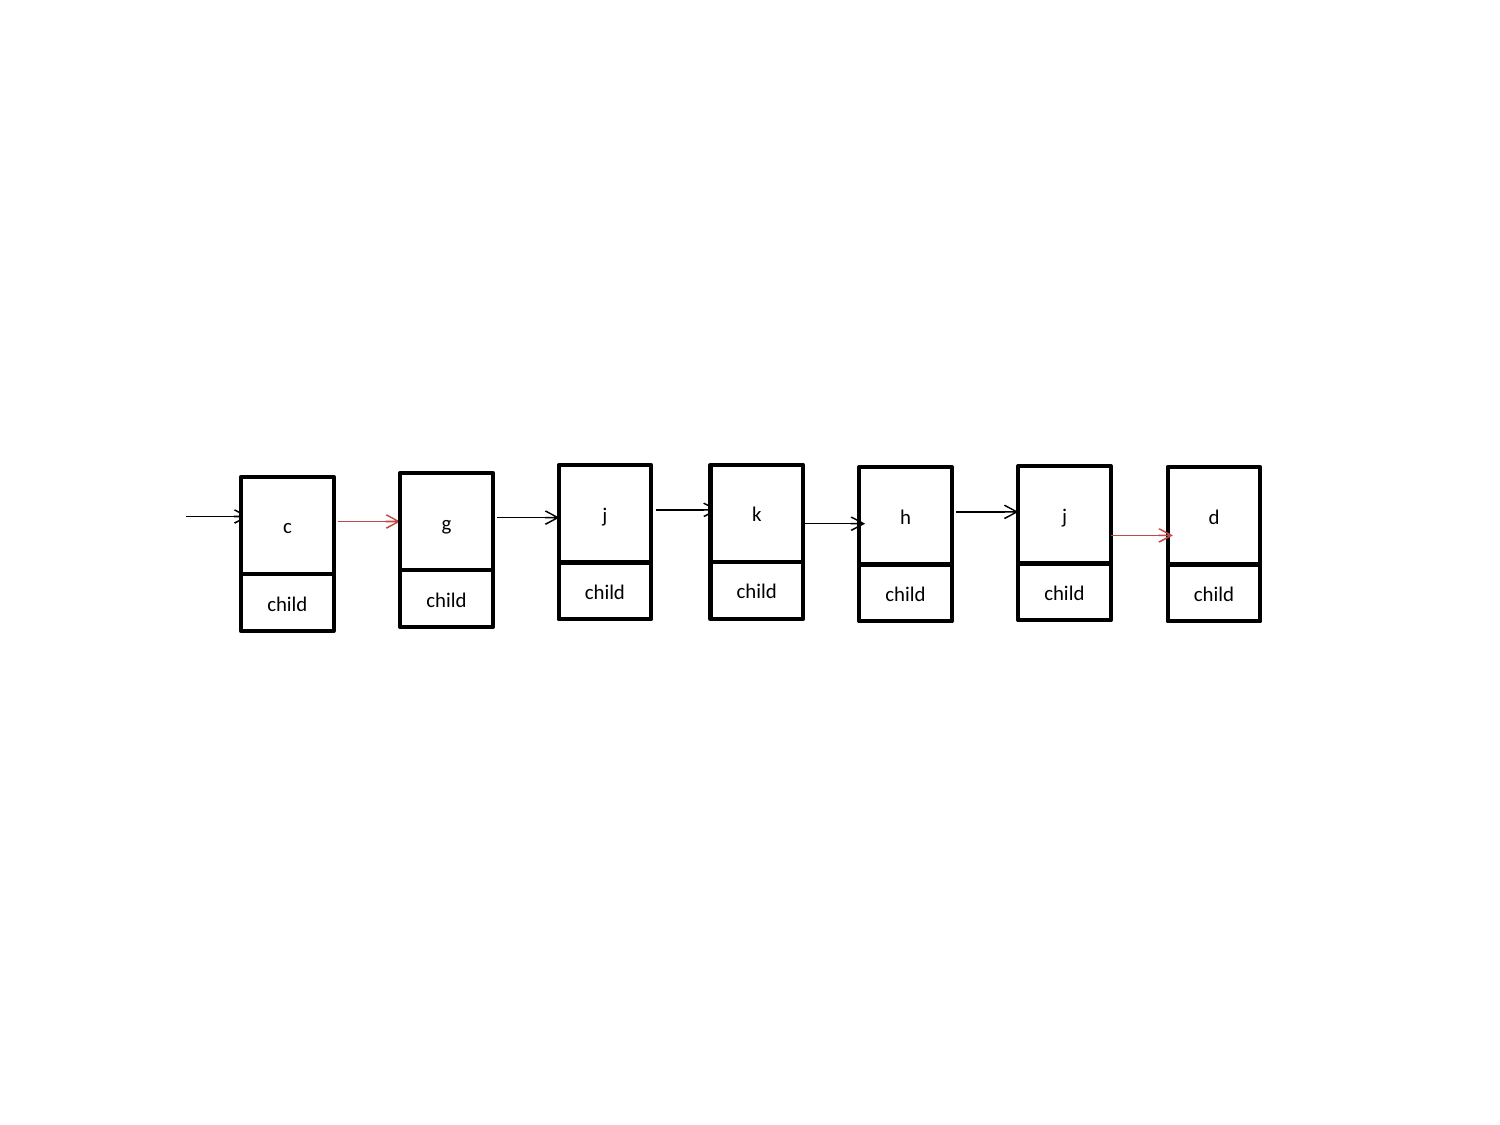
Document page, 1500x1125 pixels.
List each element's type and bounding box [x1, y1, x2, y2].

text_box [185, 464, 1261, 632]
